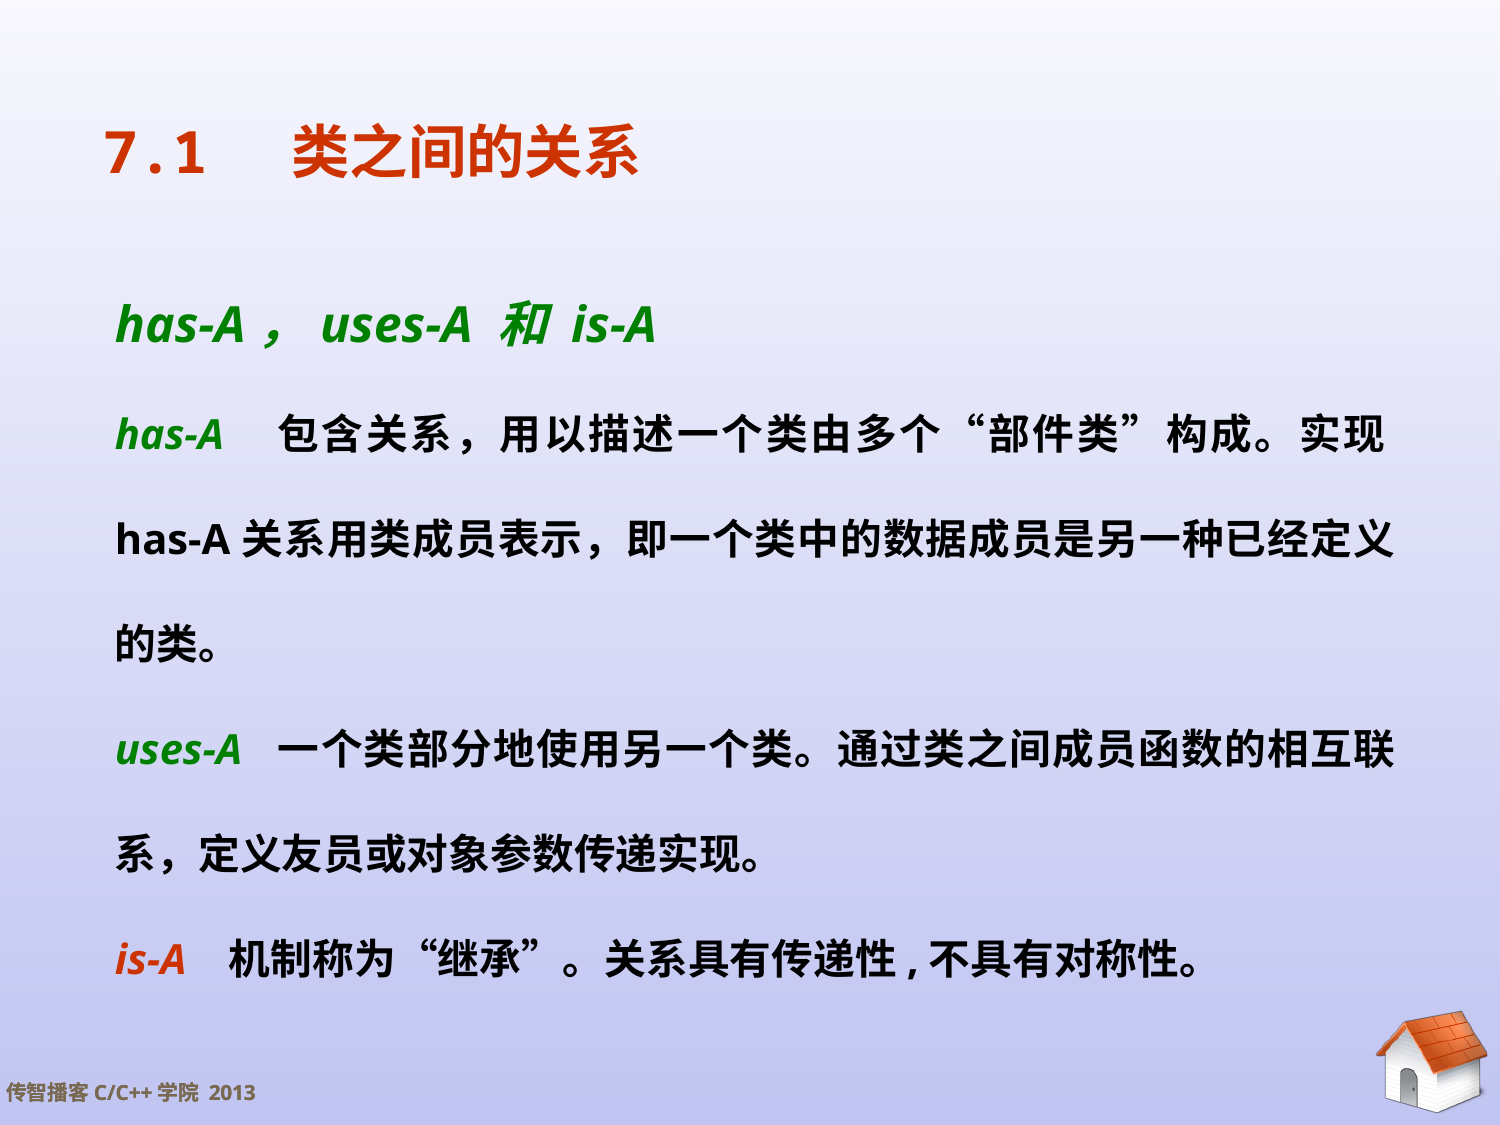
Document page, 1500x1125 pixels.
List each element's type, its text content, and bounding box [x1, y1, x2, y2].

title 7.1 类之间的关系 [87, 99, 1000, 200]
text_box has-A，uses-A 和 is-A has-A 包含关系，用以描述一个类由多个“部件类”构成。实现has-A关系用类成员表示，即一个类中的数据成员是另一种已经定义的类。 uses-A 一个类部分地使用另一个类。通过类之间成员函数的相互联系，定义友员或对象参数传递实现。 is-A 机制称为“继承”。关系具有传递性,不具有对称性。 [99, 219, 1411, 991]
picture [1374, 999, 1488, 1124]
